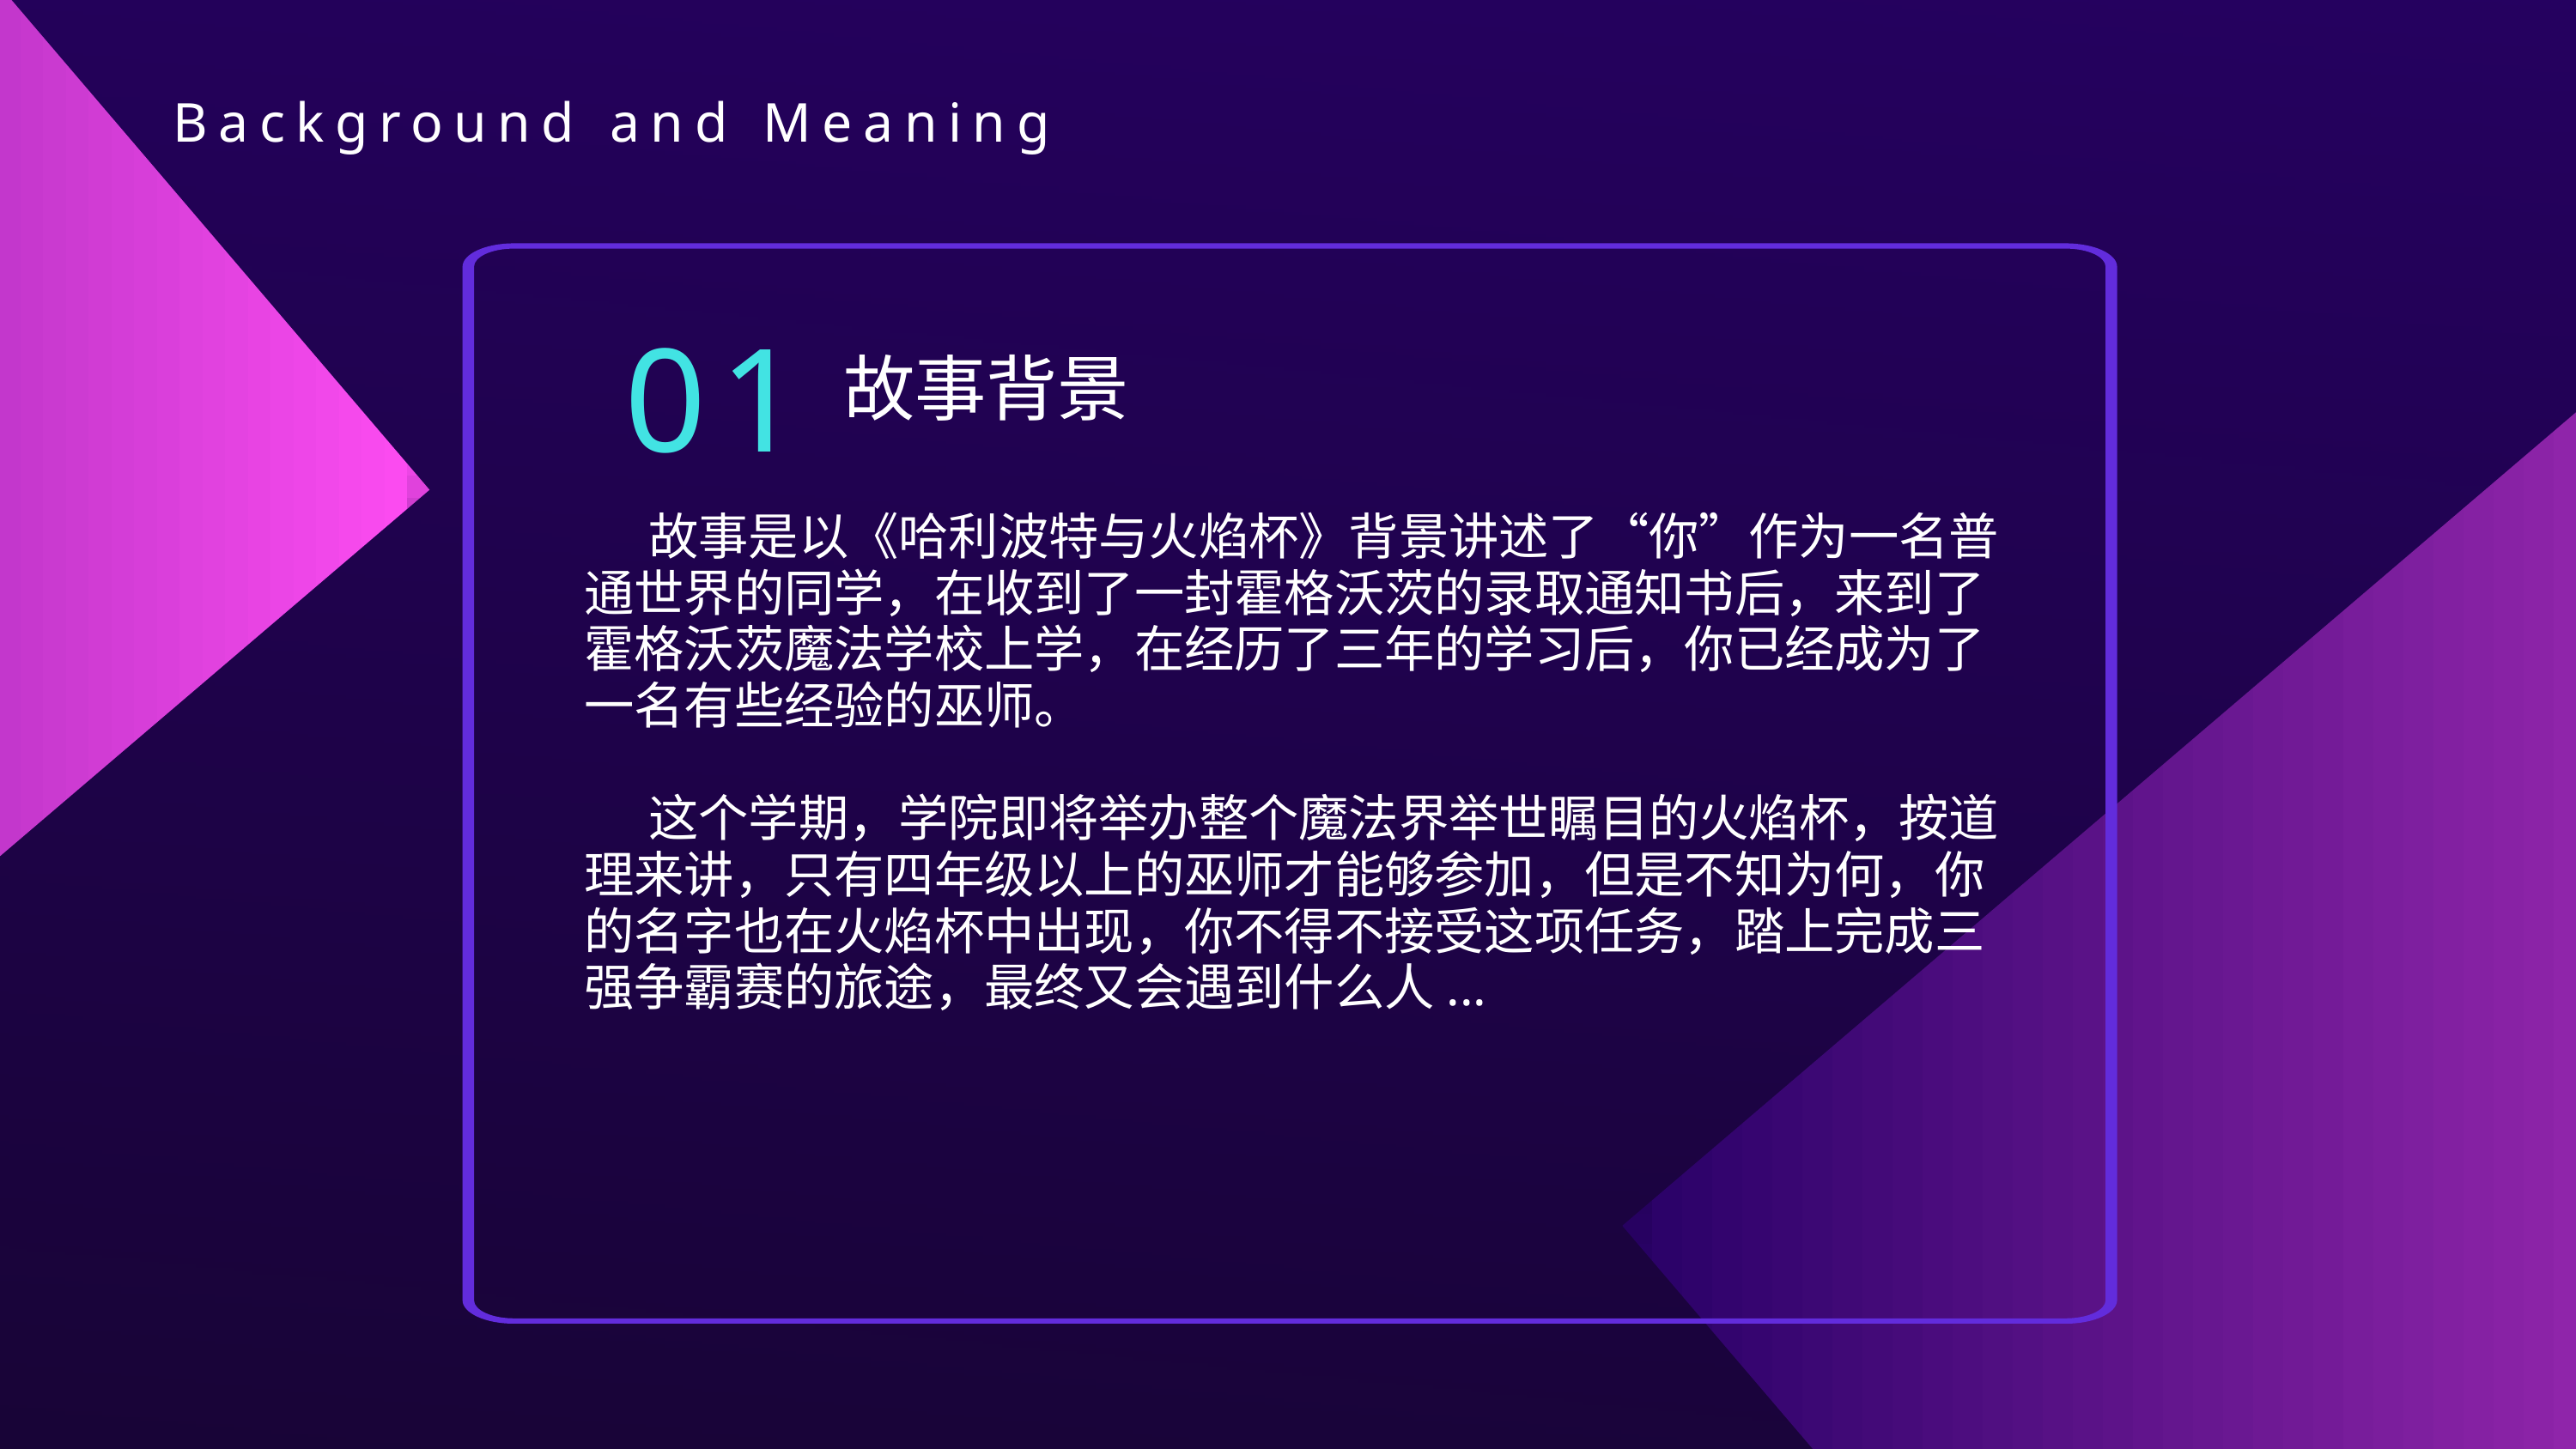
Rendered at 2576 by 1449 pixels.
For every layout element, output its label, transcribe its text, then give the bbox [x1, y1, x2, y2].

text_box [0, 0, 430, 857]
text_box [0, 0, 2576, 1449]
text_box Background and Meaning [173, 64, 1621, 153]
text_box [467, 245, 2123, 1326]
text_box [1713, 412, 2576, 1449]
